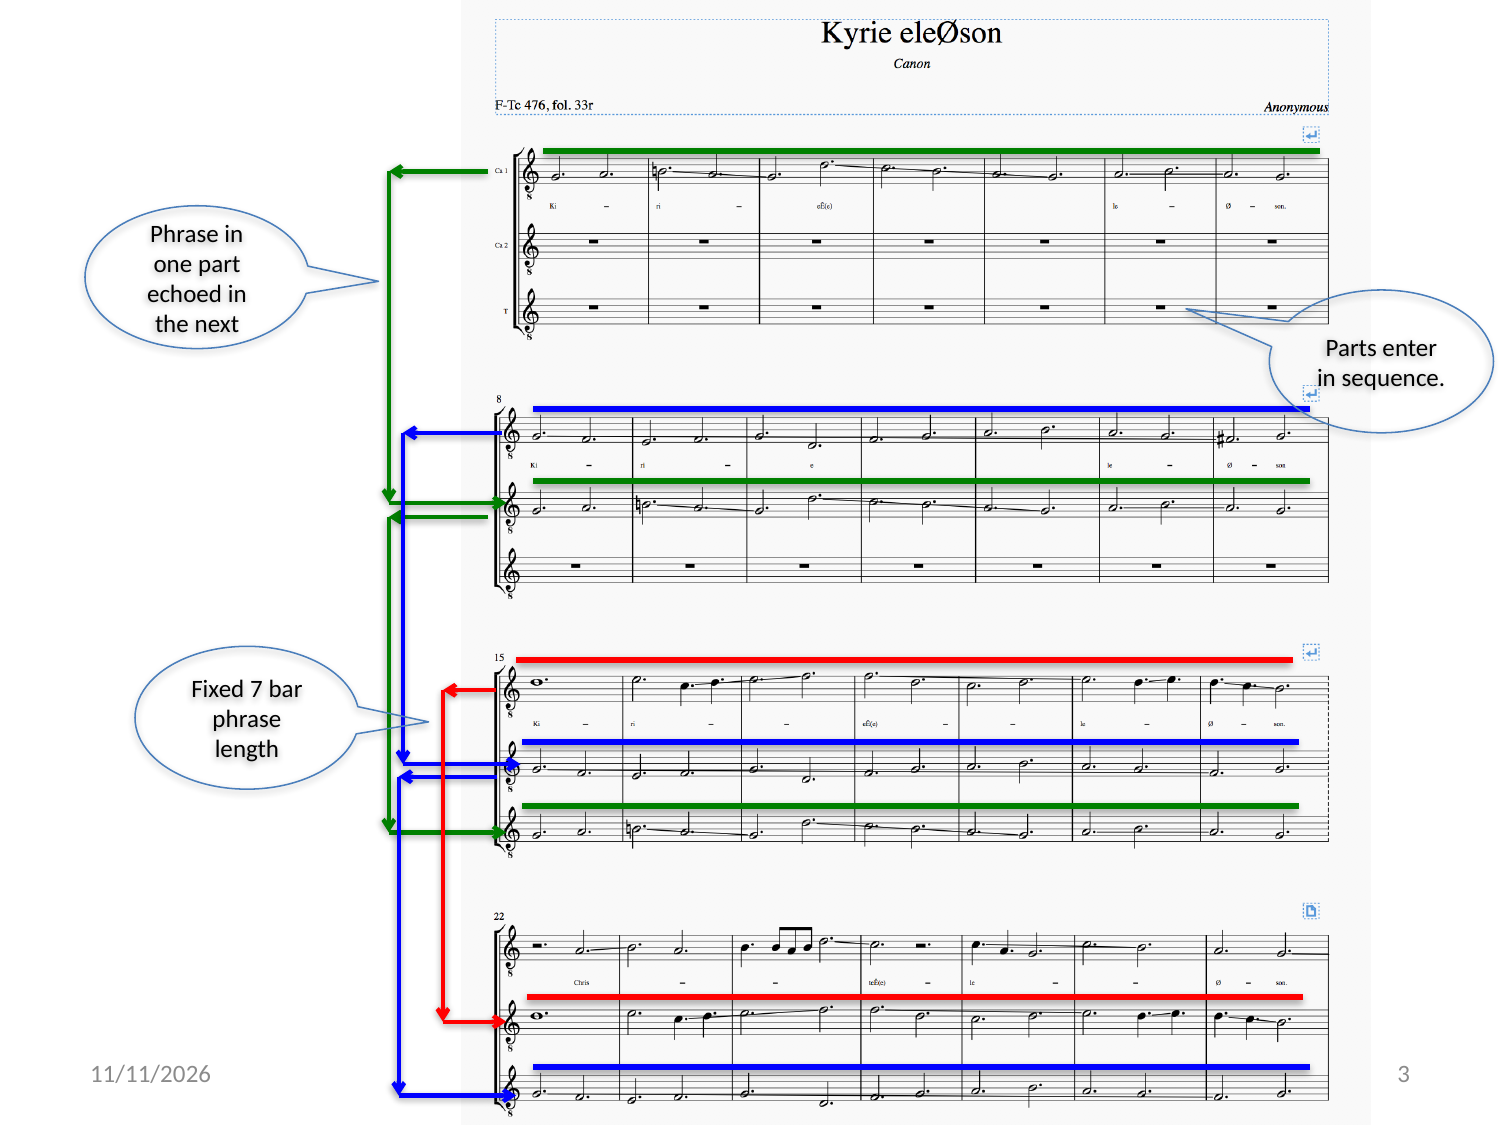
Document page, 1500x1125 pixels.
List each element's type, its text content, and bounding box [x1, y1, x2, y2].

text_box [388, 171, 507, 504]
slide_number 3 [1376, 1042, 1425, 1103]
text_box Parts enter in sequence. [1376, 289, 1495, 434]
text_box Phrase in one part echoed in the next [84, 204, 380, 350]
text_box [398, 776, 517, 1096]
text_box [402, 432, 521, 765]
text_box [388, 516, 403, 833]
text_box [442, 690, 507, 1022]
text_box Fixed 7 bar phrase length [134, 645, 383, 790]
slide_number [75, 1042, 397, 1103]
picture [461, 0, 1372, 1125]
